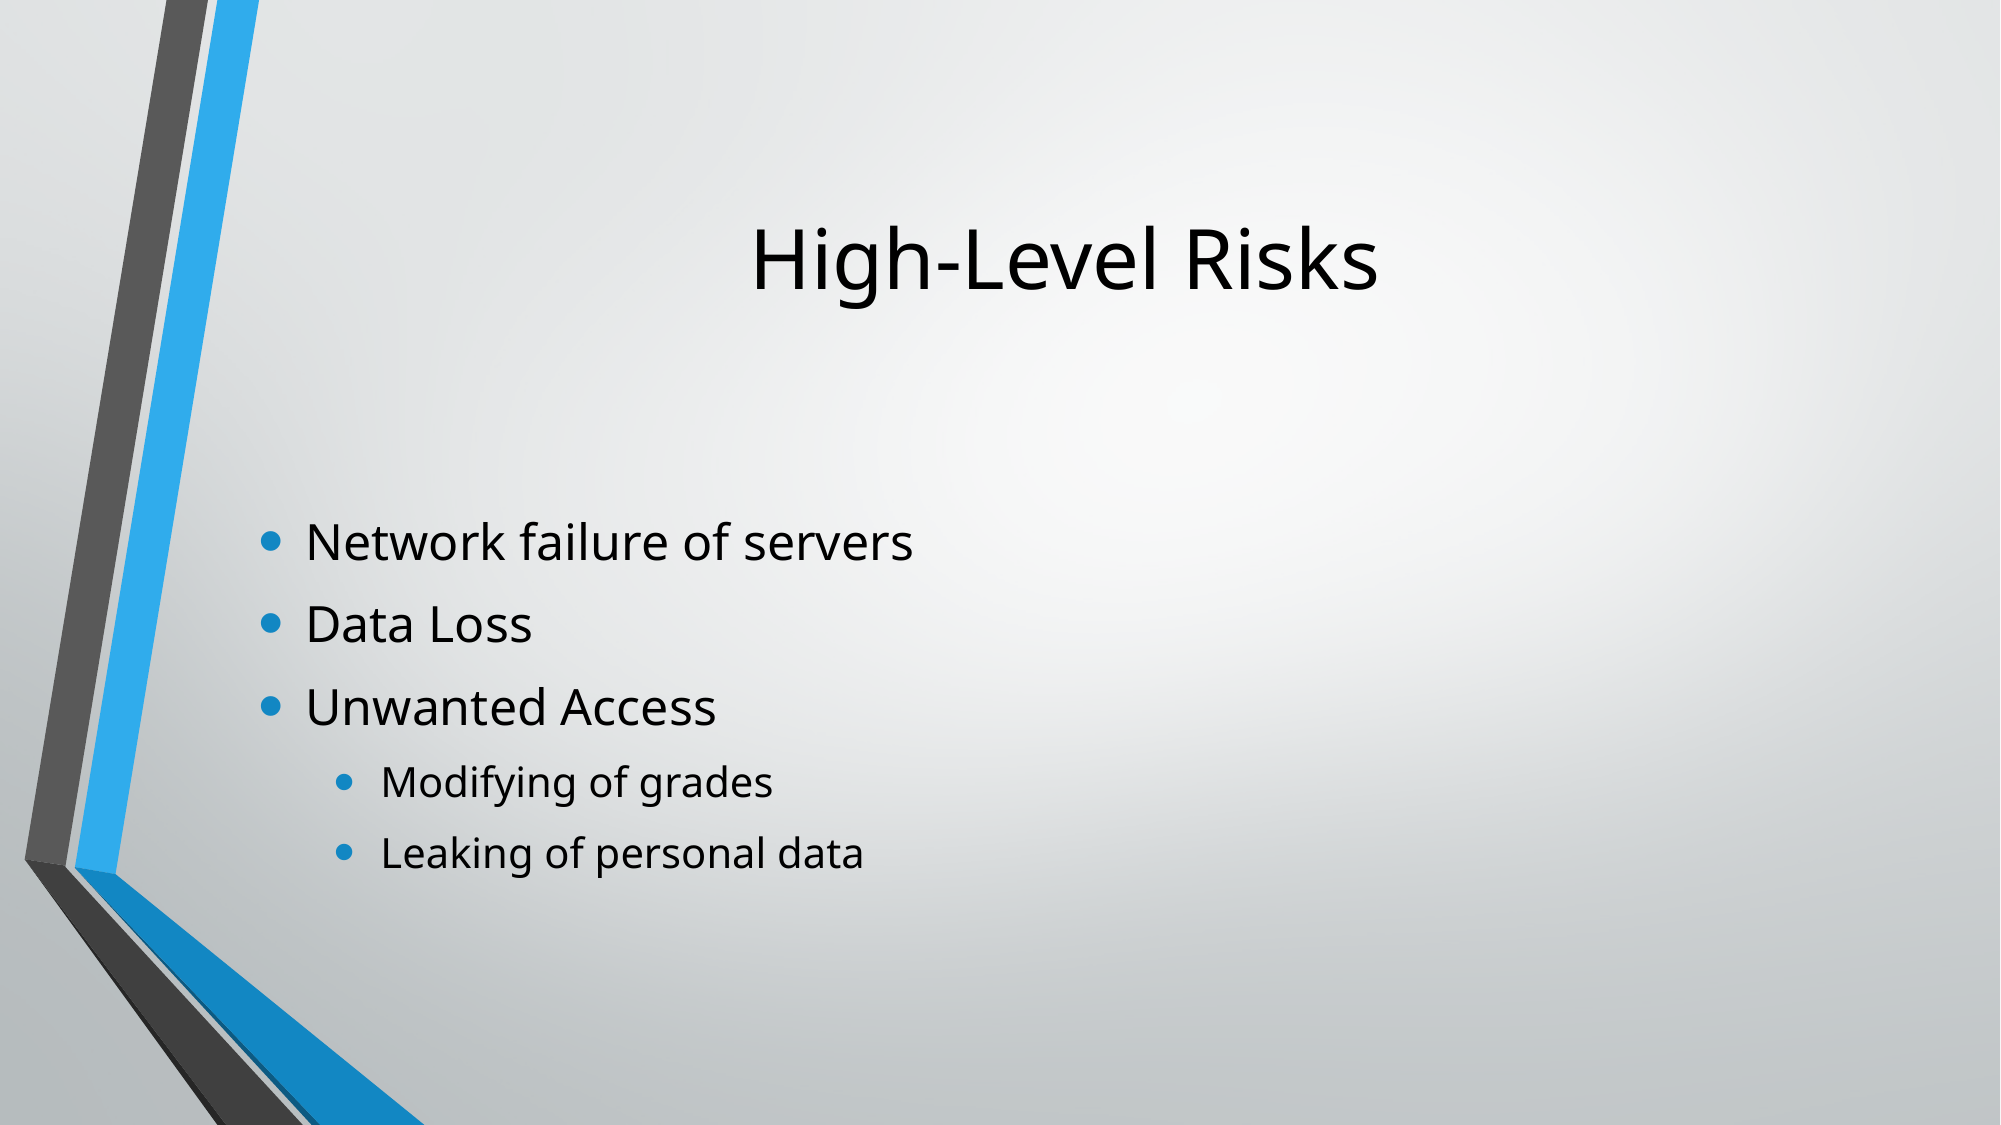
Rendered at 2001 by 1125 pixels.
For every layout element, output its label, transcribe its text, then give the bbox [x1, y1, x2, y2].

list Network failure of servers Data Loss Unwanted Access Modifying of grades Leaking of personal data [243, 437, 1887, 950]
title High-Level Risks [243, 112, 1887, 400]
